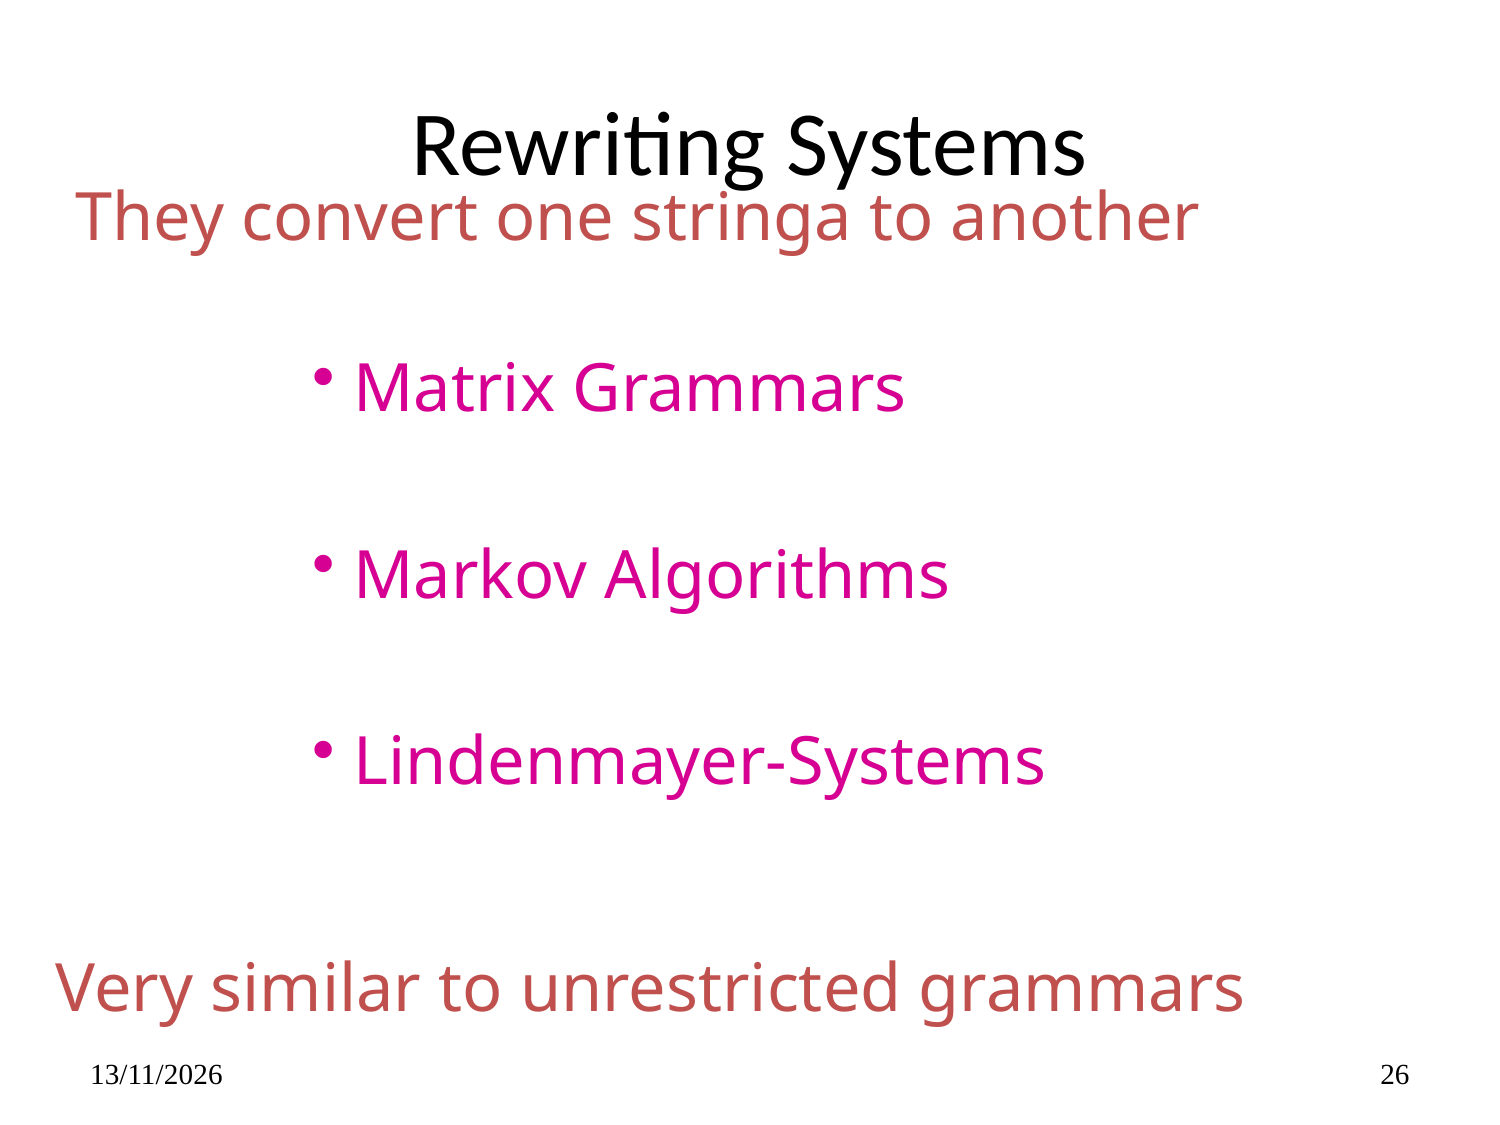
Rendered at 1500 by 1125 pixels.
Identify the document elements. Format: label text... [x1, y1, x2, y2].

text_box Very similar to unrestricted grammars [40, 937, 1262, 1033]
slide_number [75, 1042, 425, 1103]
text_box They convert one stringa to another [60, 166, 1217, 262]
slide_number 26 [1074, 1042, 1425, 1103]
title Rewriting Systems [75, 45, 1425, 233]
text_box Matrix Grammars Markov Algorithms Lindenmayer-Systems [297, 337, 1062, 806]
